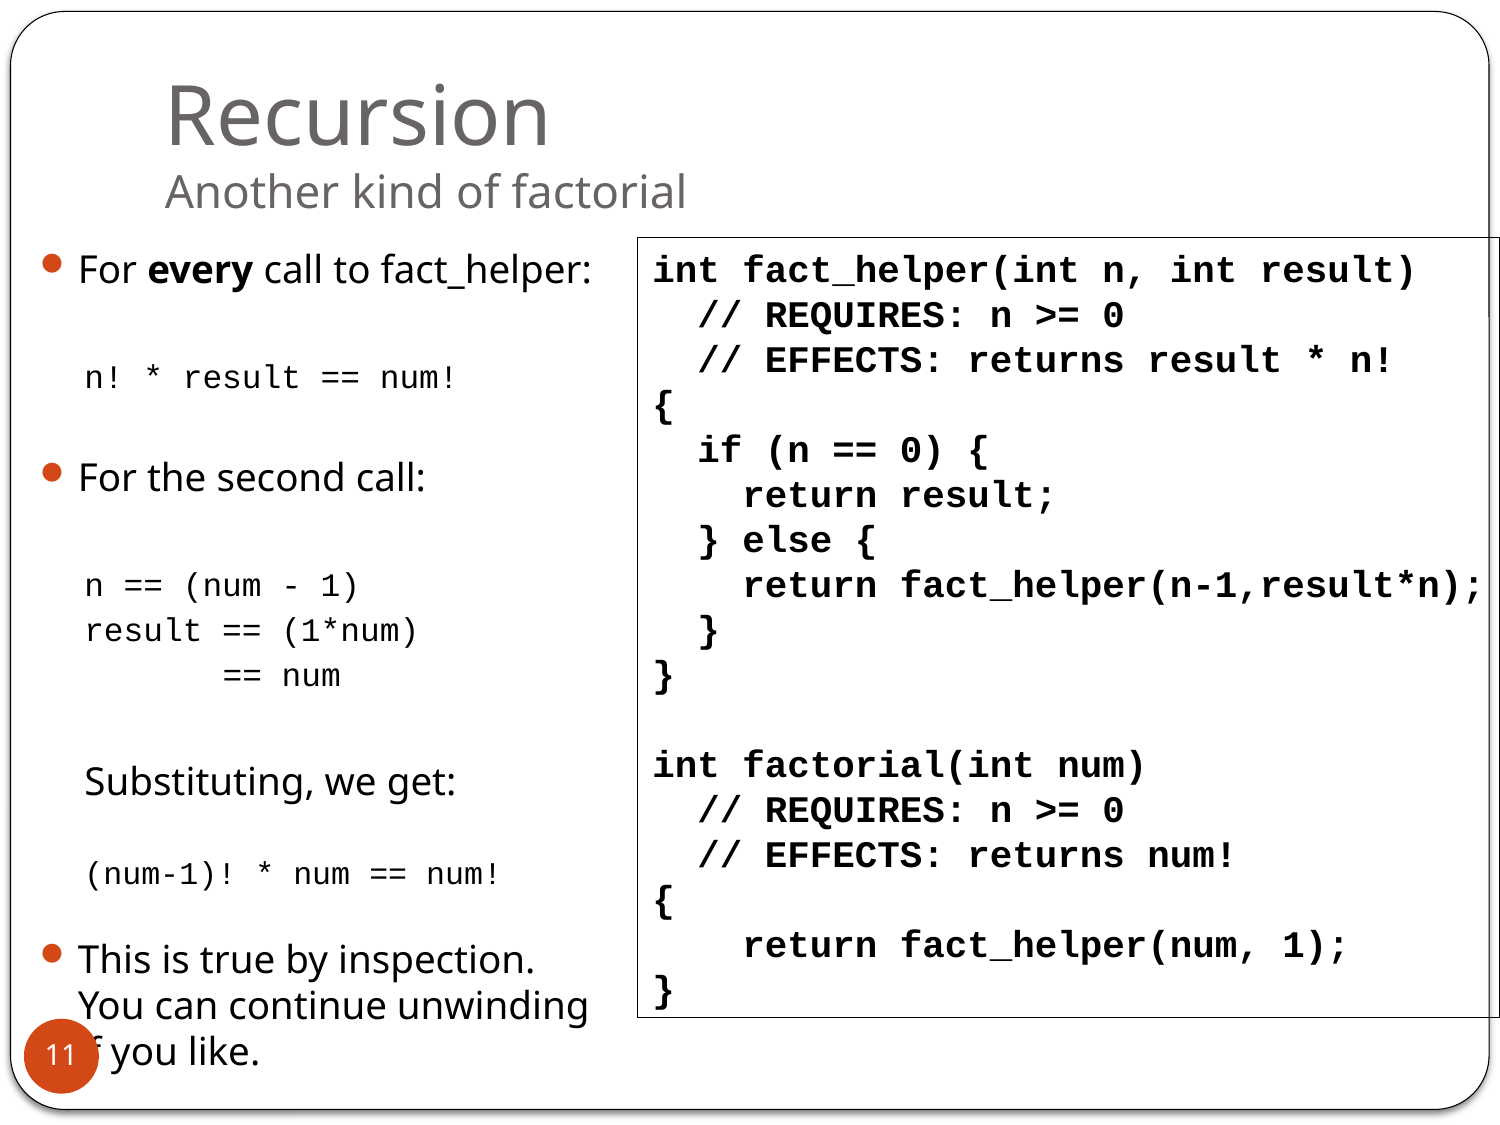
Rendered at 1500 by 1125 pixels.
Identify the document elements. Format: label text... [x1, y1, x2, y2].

title Recursion Another kind of factorial [150, 45, 1425, 233]
slide_number 11 [23, 1018, 99, 1094]
text_box int fact_helper(int n, int result) // REQUIRES: n >= 0 // EFFECTS: returns result * n! { if (n == 0) { return result; } else { return fact_helper(n-1,result*n); } } int factorial(int num) // REQUIRES: n >= 0 // EFFECTS: returns num! { return fact_helper(num, 1); } [637, 237, 1500, 1018]
list For every call to fact_helper: n! * result == num! For the second call: n == (num - 1) result == (1*num) == num Substituting, we get: (num-1)! * num == num! This is true by inspection. You can continue unwinding if you like. [24, 237, 638, 1088]
